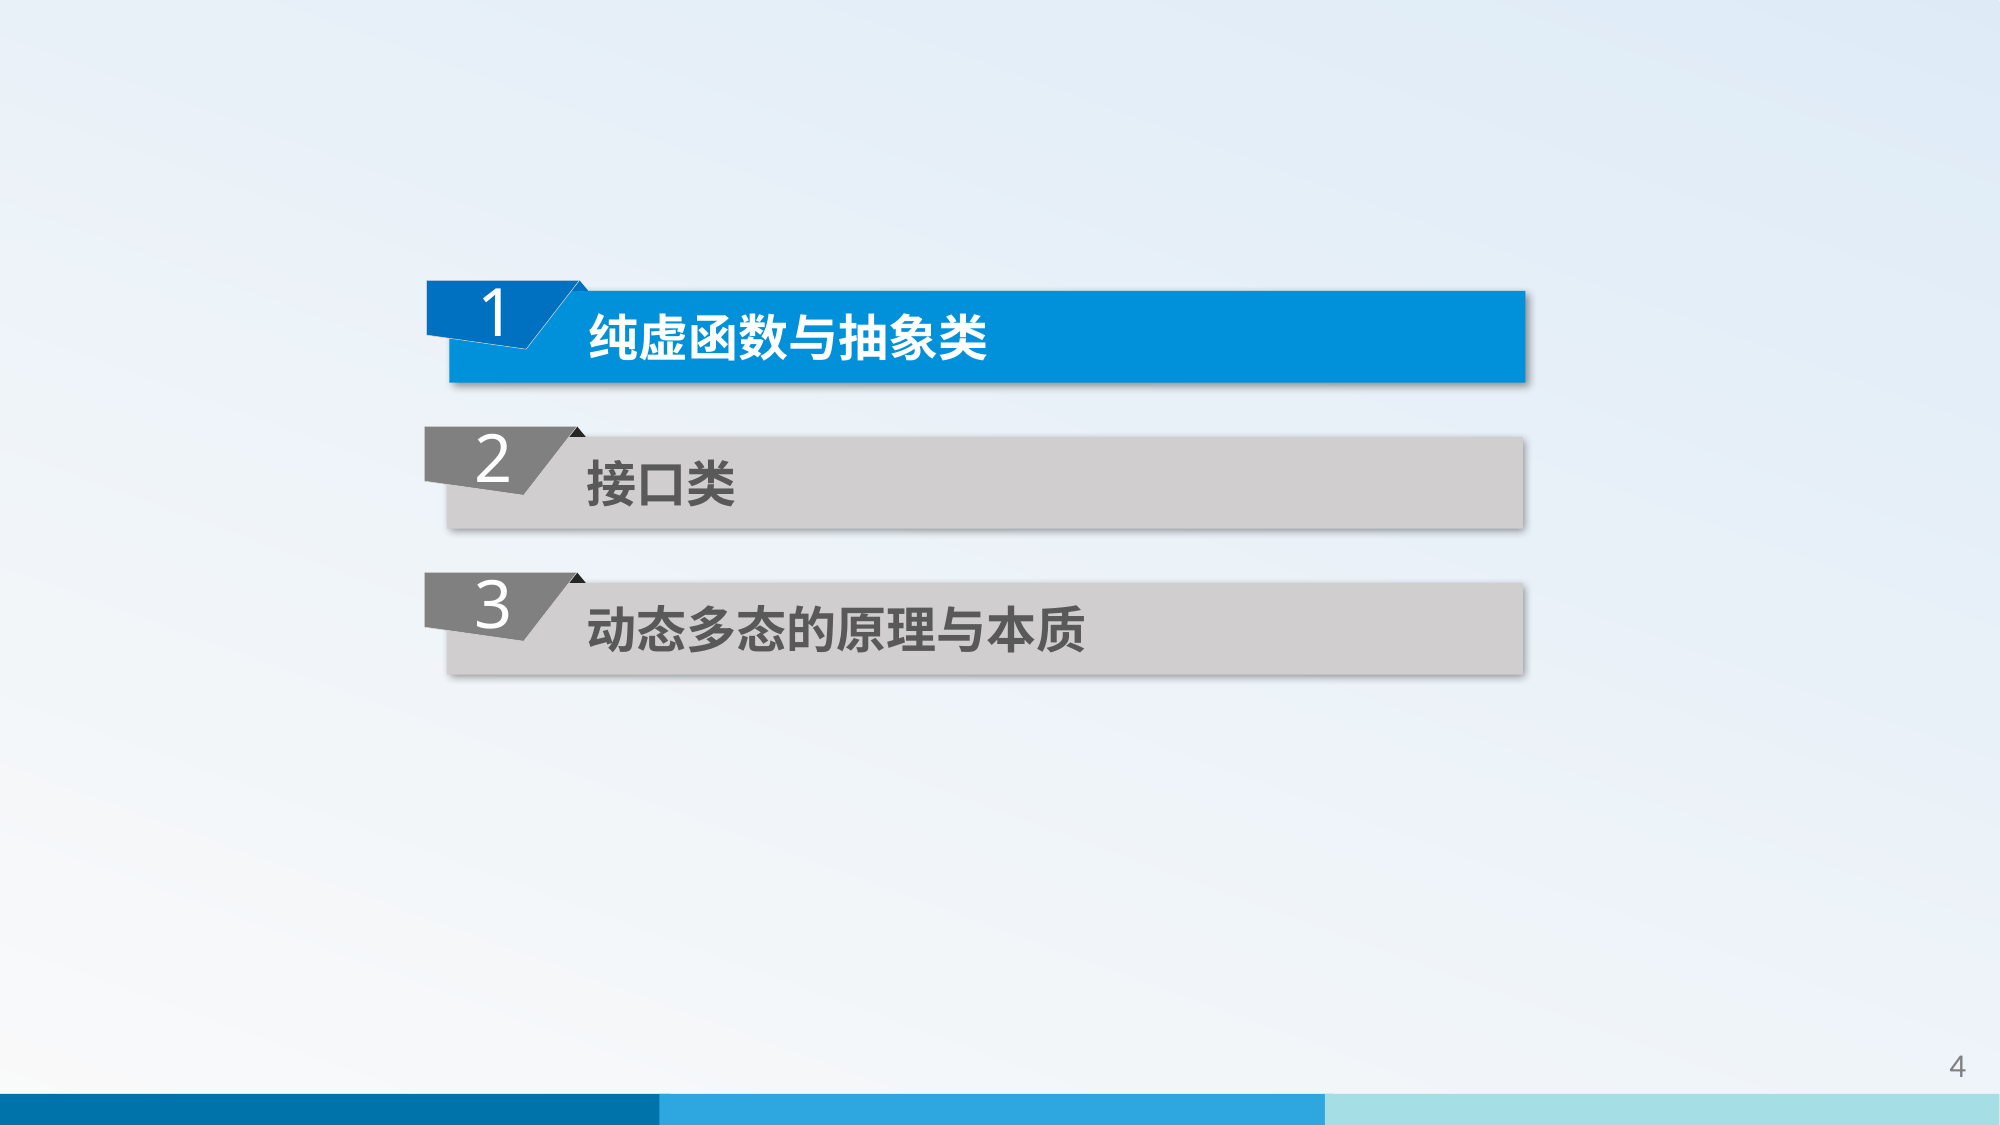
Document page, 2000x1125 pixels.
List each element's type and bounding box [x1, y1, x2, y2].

text_box [426, 280, 1526, 383]
text_box [424, 426, 1524, 529]
text_box [424, 572, 1524, 675]
